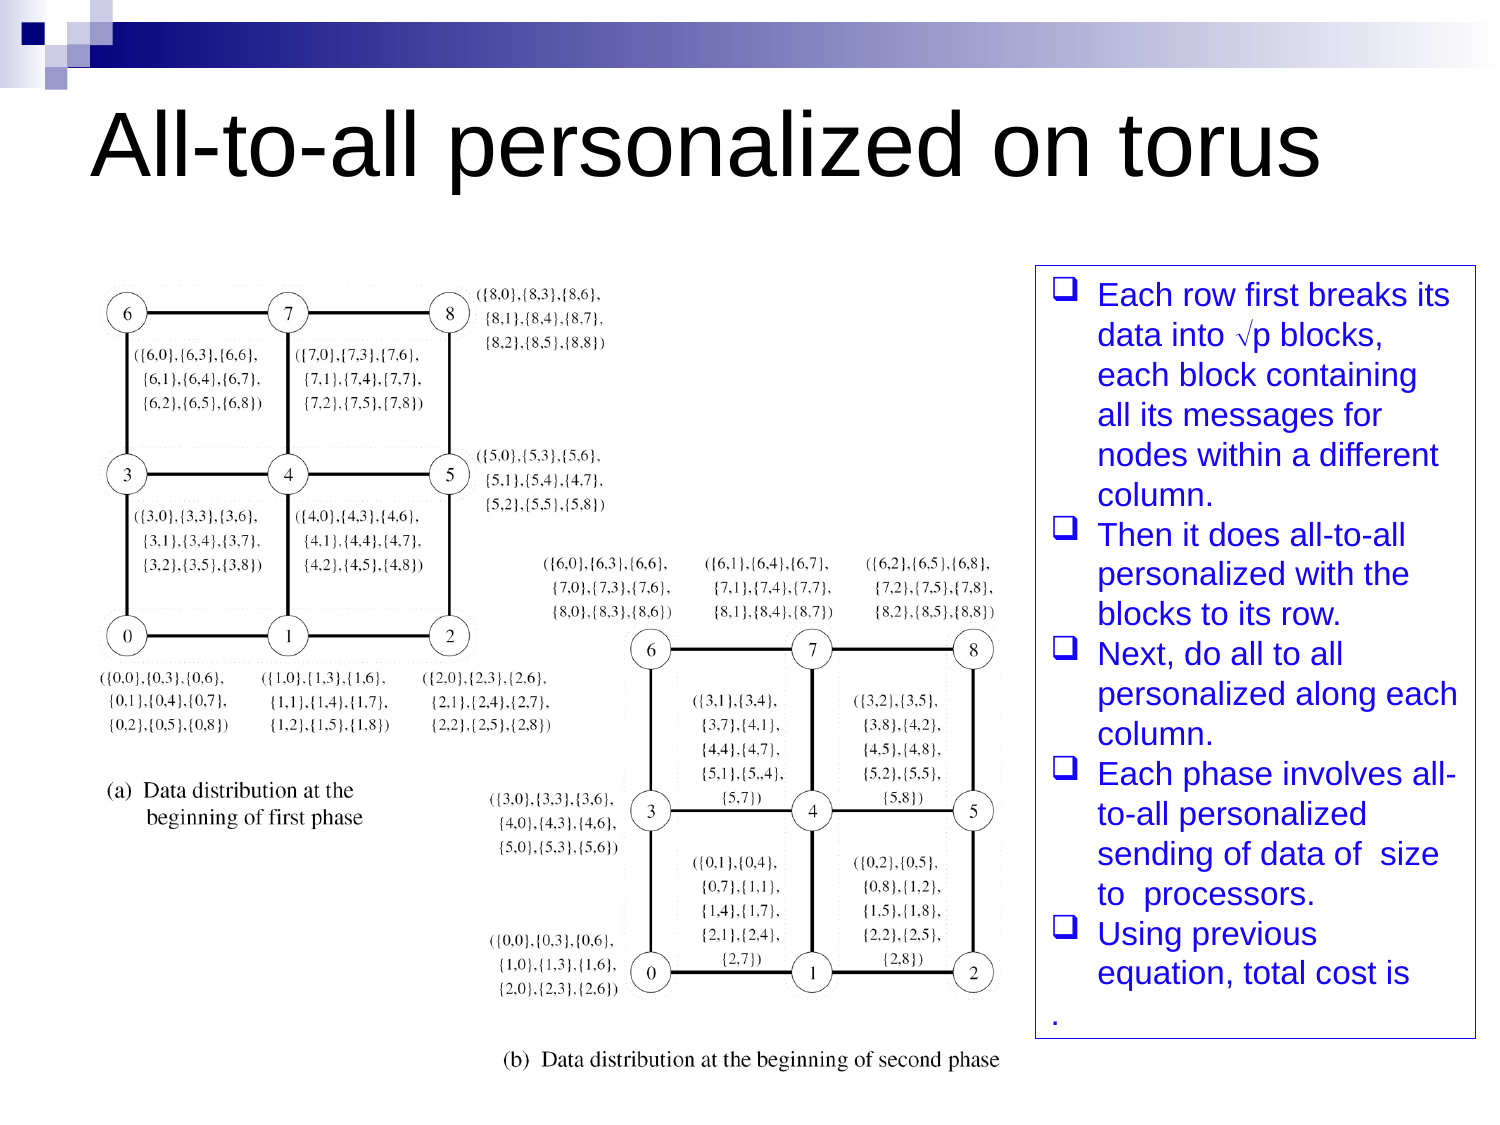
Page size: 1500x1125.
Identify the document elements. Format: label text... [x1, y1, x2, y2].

title All-to-all personalized on torus [75, 75, 1425, 205]
picture [74, 265, 1018, 1085]
